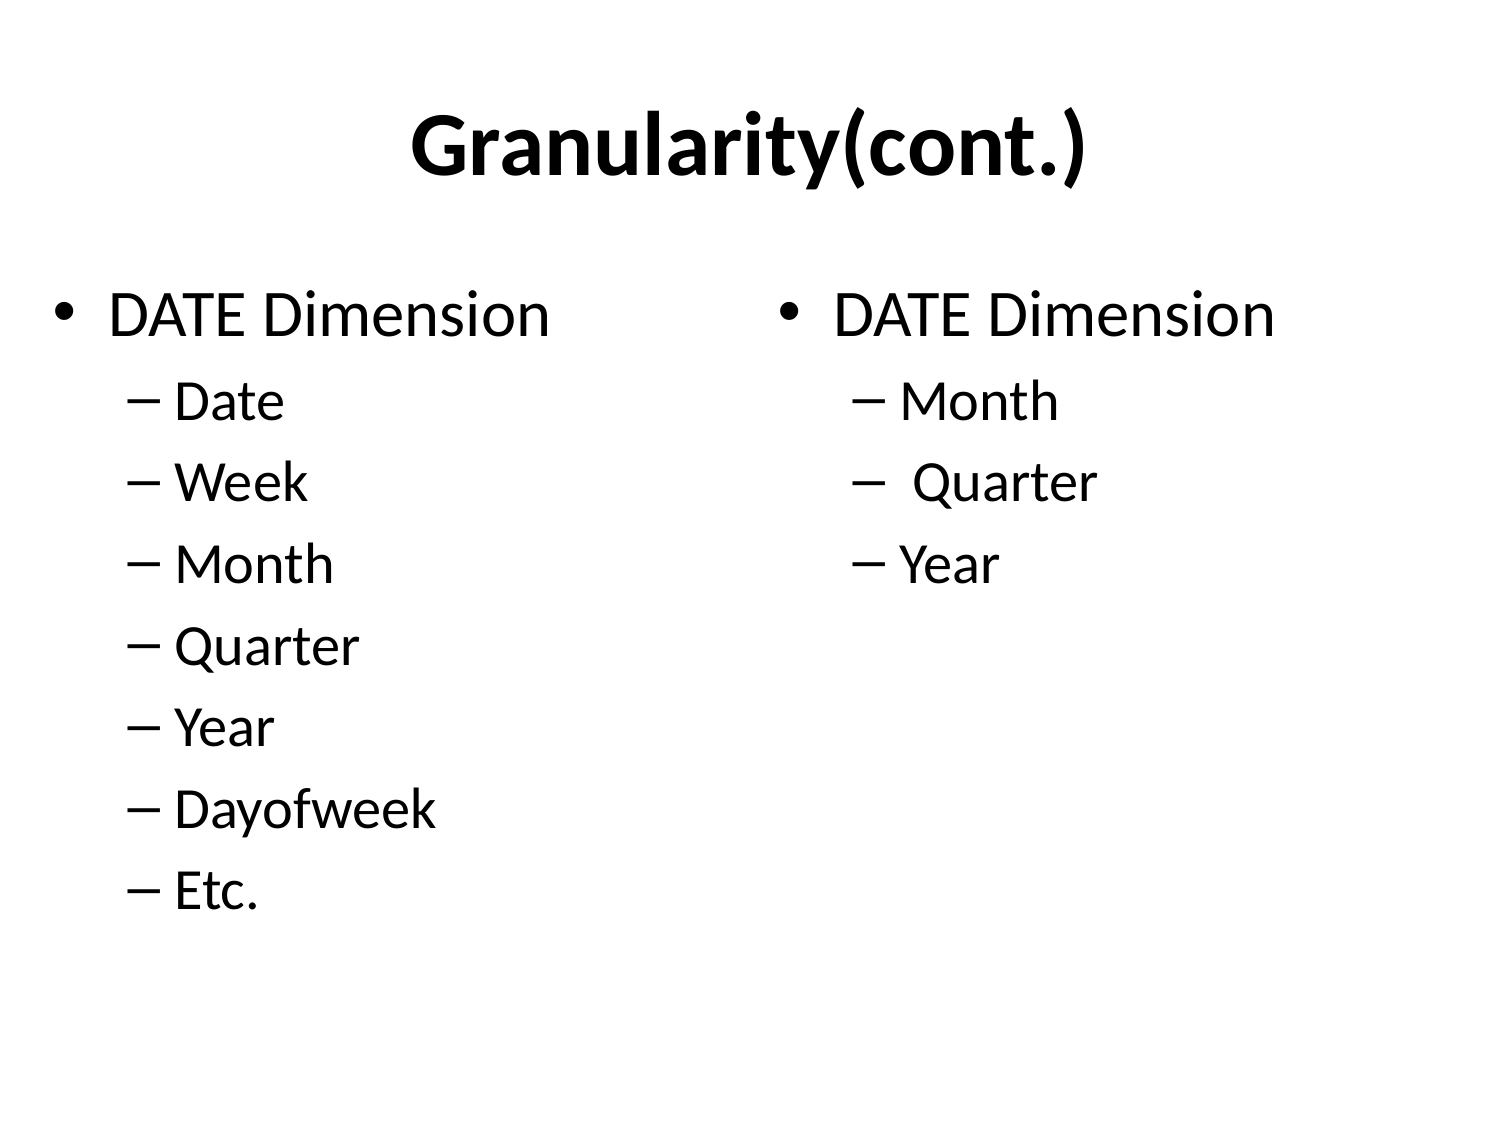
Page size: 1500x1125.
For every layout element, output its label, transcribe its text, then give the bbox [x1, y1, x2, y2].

title Granularity(cont.) [75, 45, 1425, 233]
text_box DATE Dimension Month Quarter Year [762, 262, 1450, 1005]
list DATE Dimension Date Week Month Quarter Year Dayofweek Etc. [37, 262, 725, 1005]
